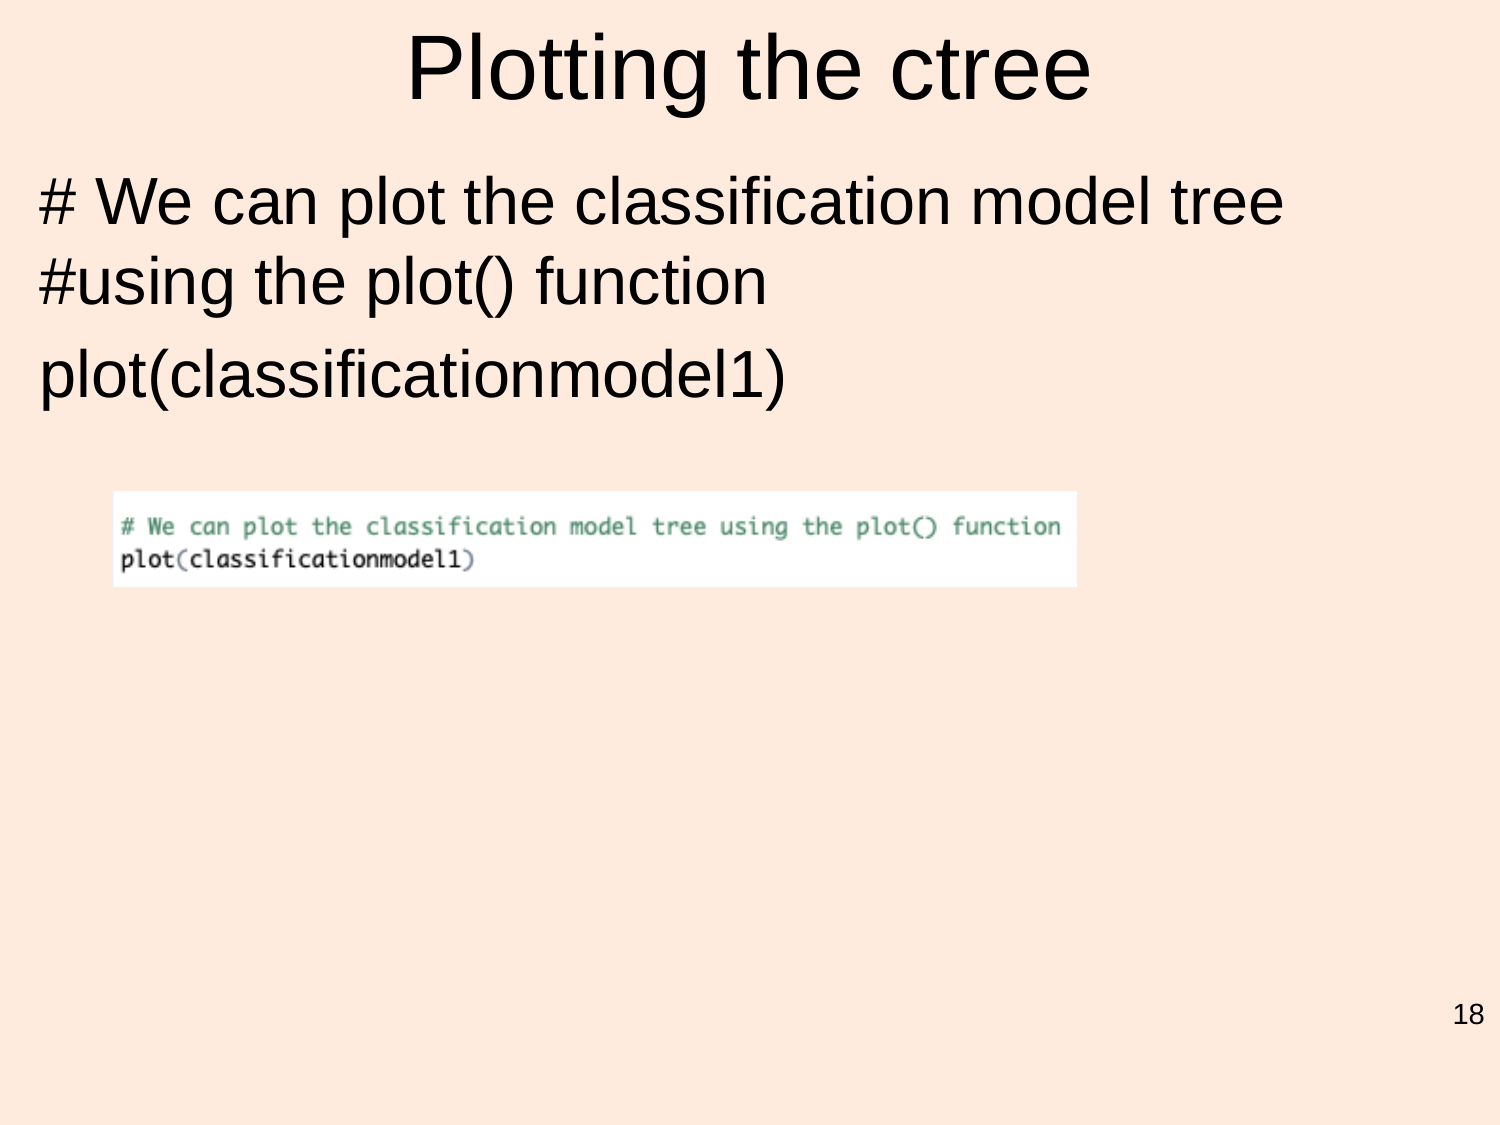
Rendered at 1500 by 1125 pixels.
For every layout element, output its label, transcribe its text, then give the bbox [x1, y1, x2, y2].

list # We can plot the classification model tree #using the plot() function plot(classificationmodel1) [24, 149, 1463, 1100]
title Plotting the ctree [112, 0, 1388, 125]
slide_number 18 [1187, 987, 1500, 1063]
picture [112, 491, 1077, 587]
